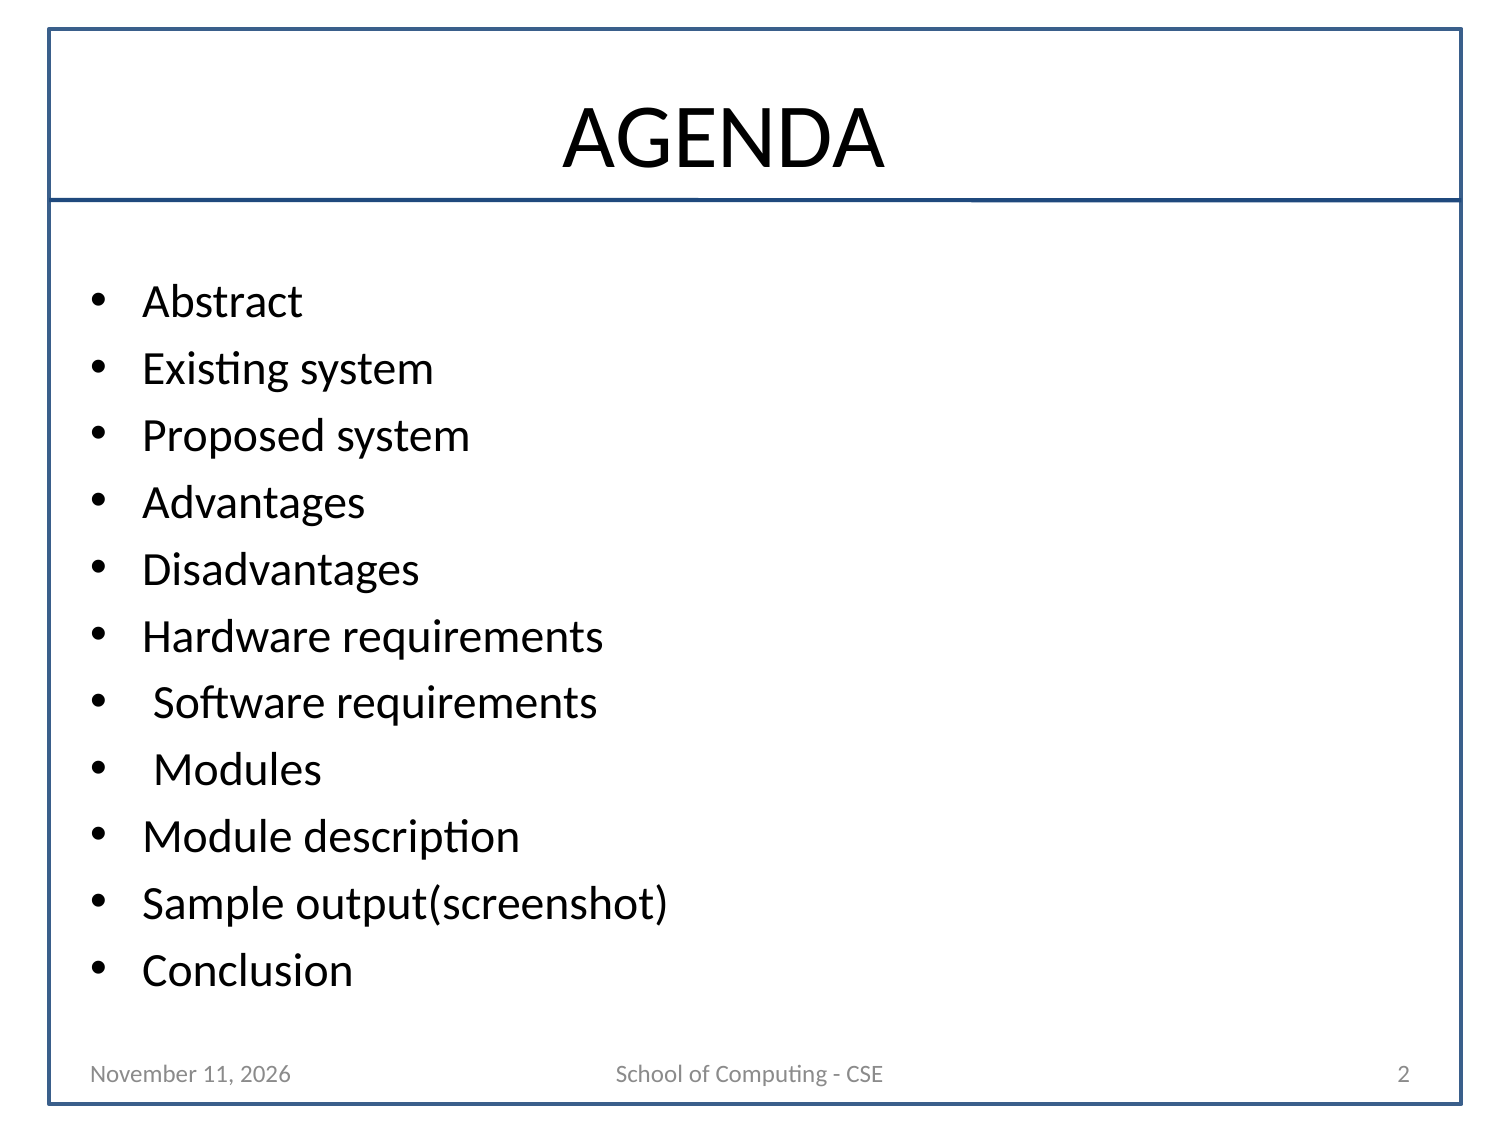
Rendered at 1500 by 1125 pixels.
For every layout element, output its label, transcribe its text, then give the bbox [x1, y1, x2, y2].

slide_number 2 [1074, 1042, 1425, 1103]
title AGENDA [49, 37, 1399, 225]
list Abstract Existing system Proposed system Advantages Disadvantages Hardware requirements Software requirements Modules Module description Sample output(screenshot) Conclusion [75, 262, 1425, 1006]
footer School of Computing - CSE [512, 1042, 988, 1103]
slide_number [75, 1042, 425, 1103]
